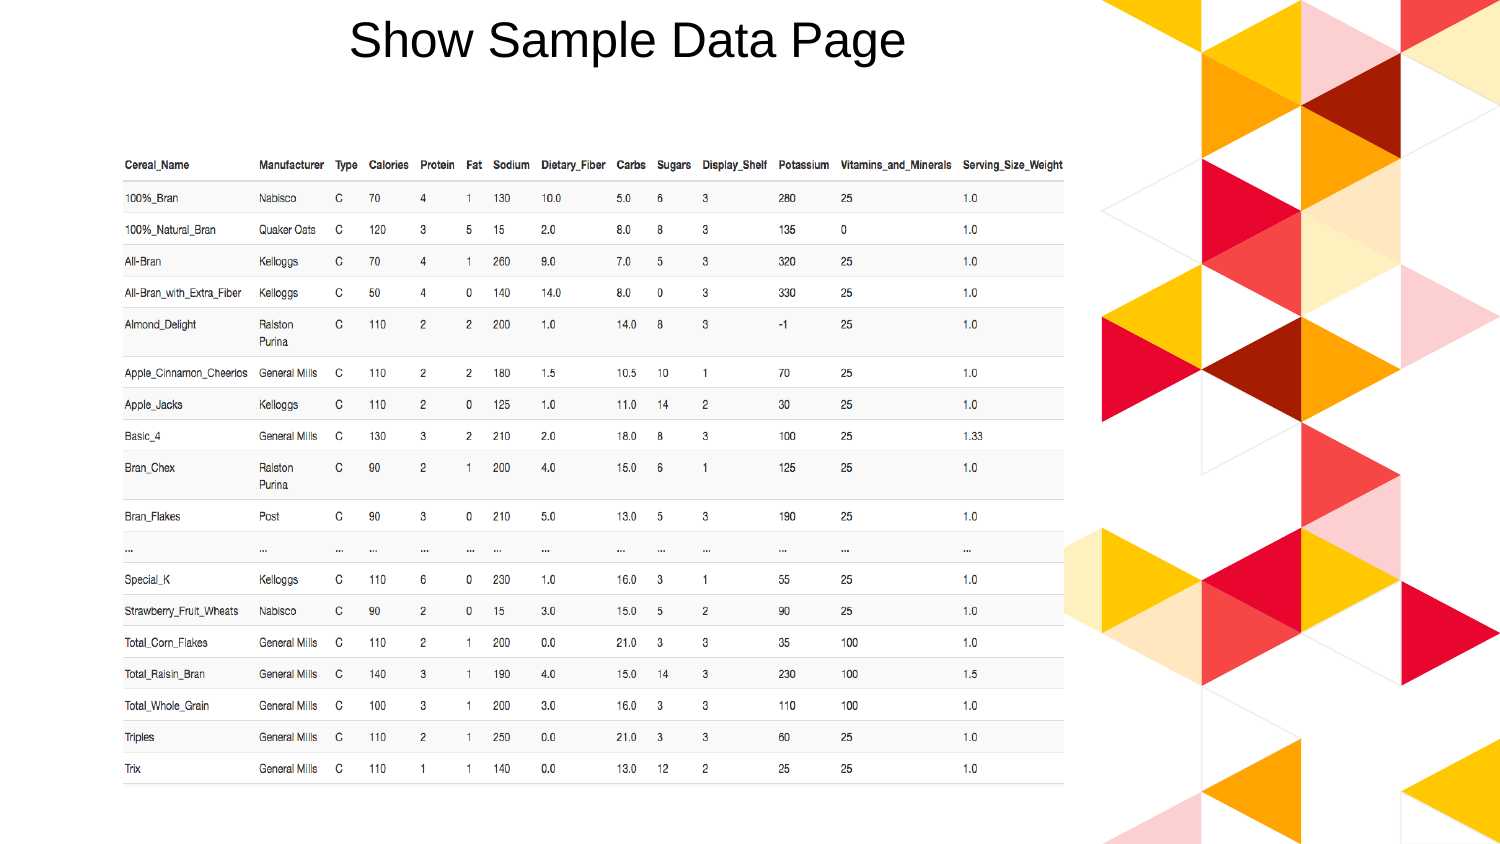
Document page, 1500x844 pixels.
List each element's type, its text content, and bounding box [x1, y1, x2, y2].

text_box Show Sample Data Page [320, 0, 1102, 75]
picture [122, 154, 1064, 787]
